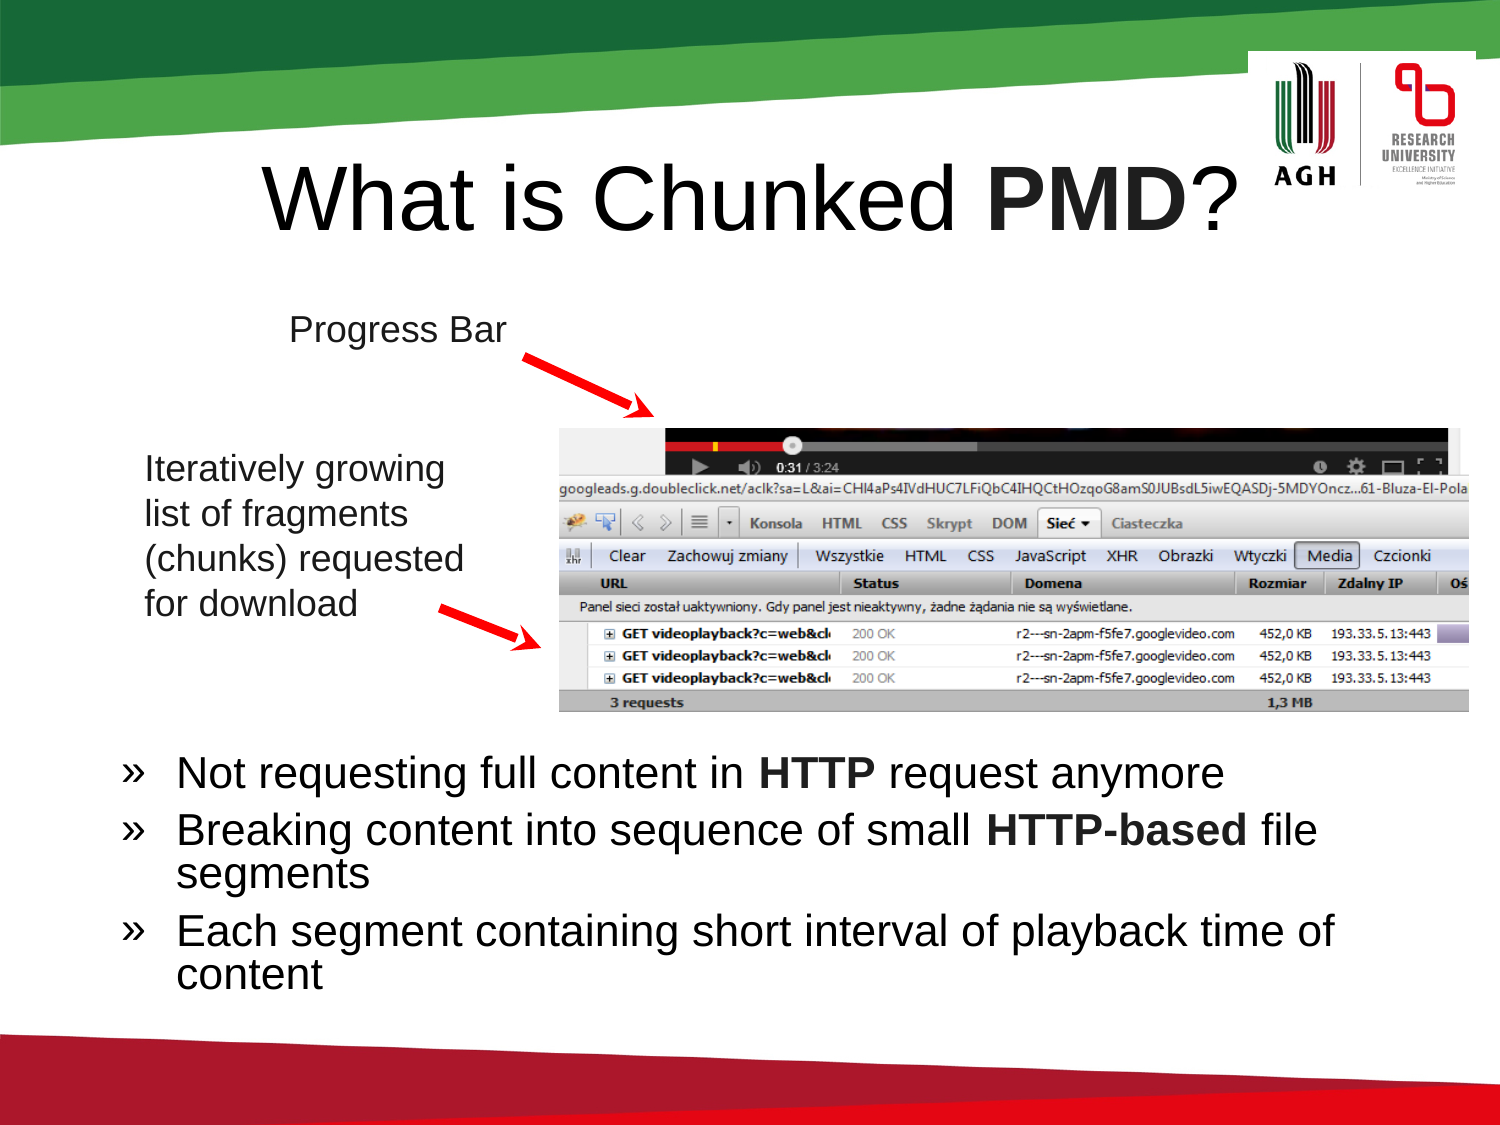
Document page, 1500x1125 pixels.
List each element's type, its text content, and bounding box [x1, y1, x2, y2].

title What is Chunked PMD? [112, 99, 1389, 288]
text_box [52, 1017, 112, 1085]
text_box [129, 305, 1469, 712]
picture [0, 0, 1500, 1125]
text_box Not requesting full content in HTTP request anymore Breaking content into sequence of small HTTP-based file segments Each segment containing short interval of playback time of content [112, 745, 1500, 1102]
